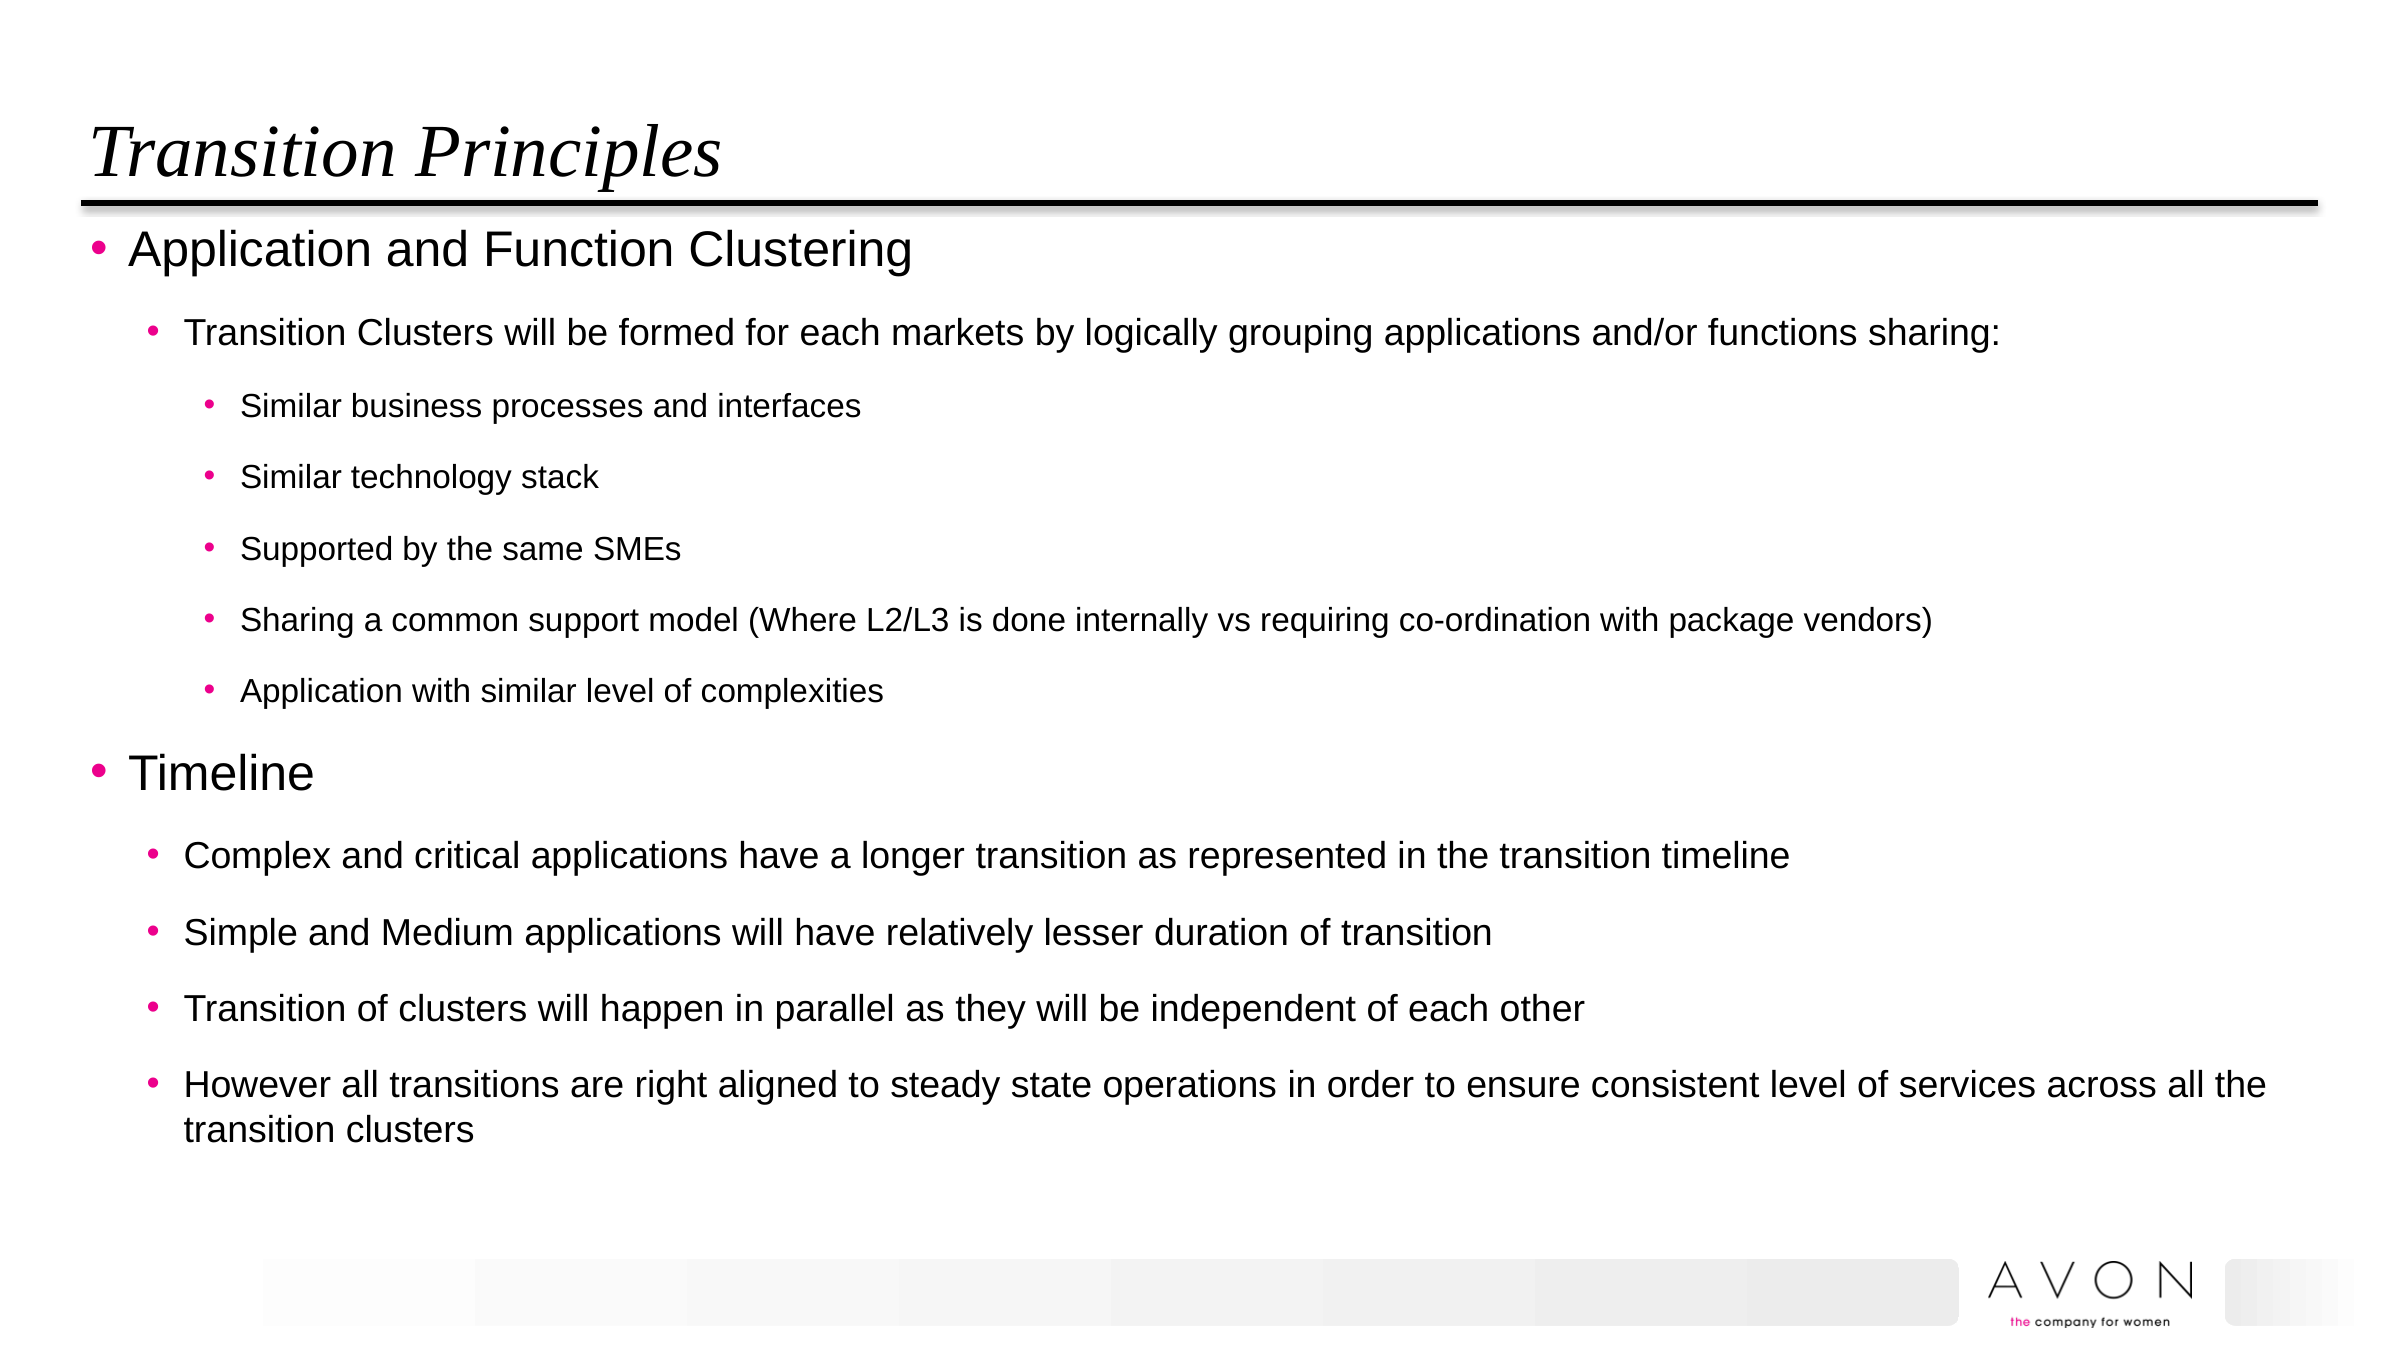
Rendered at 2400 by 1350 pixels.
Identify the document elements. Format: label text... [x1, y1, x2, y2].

title Transition Principles [73, 27, 2327, 199]
picture [1988, 1282, 2192, 1328]
list Application and Function Clustering Transition Clusters will be formed for each markets by logically grouping applications and/or functions sharing: Similar business processes and interfaces Similar technology stack Supported by the same SMEs Sharing a common support model (Where L2/L3 is done internally vs requiring co-ordination with package vendors) Application with similar level of complexities Timeline Complex and critical applications have a longer transition as represented in the transition timeline Simple and Medium applications will have relatively lesser duration of transition Transition of clusters will happen in parallel as they will be independent of each other However all transitions are right aligned to steady state operations in order to ensure consistent level of services across all the transition clusters [75, 209, 2324, 1282]
